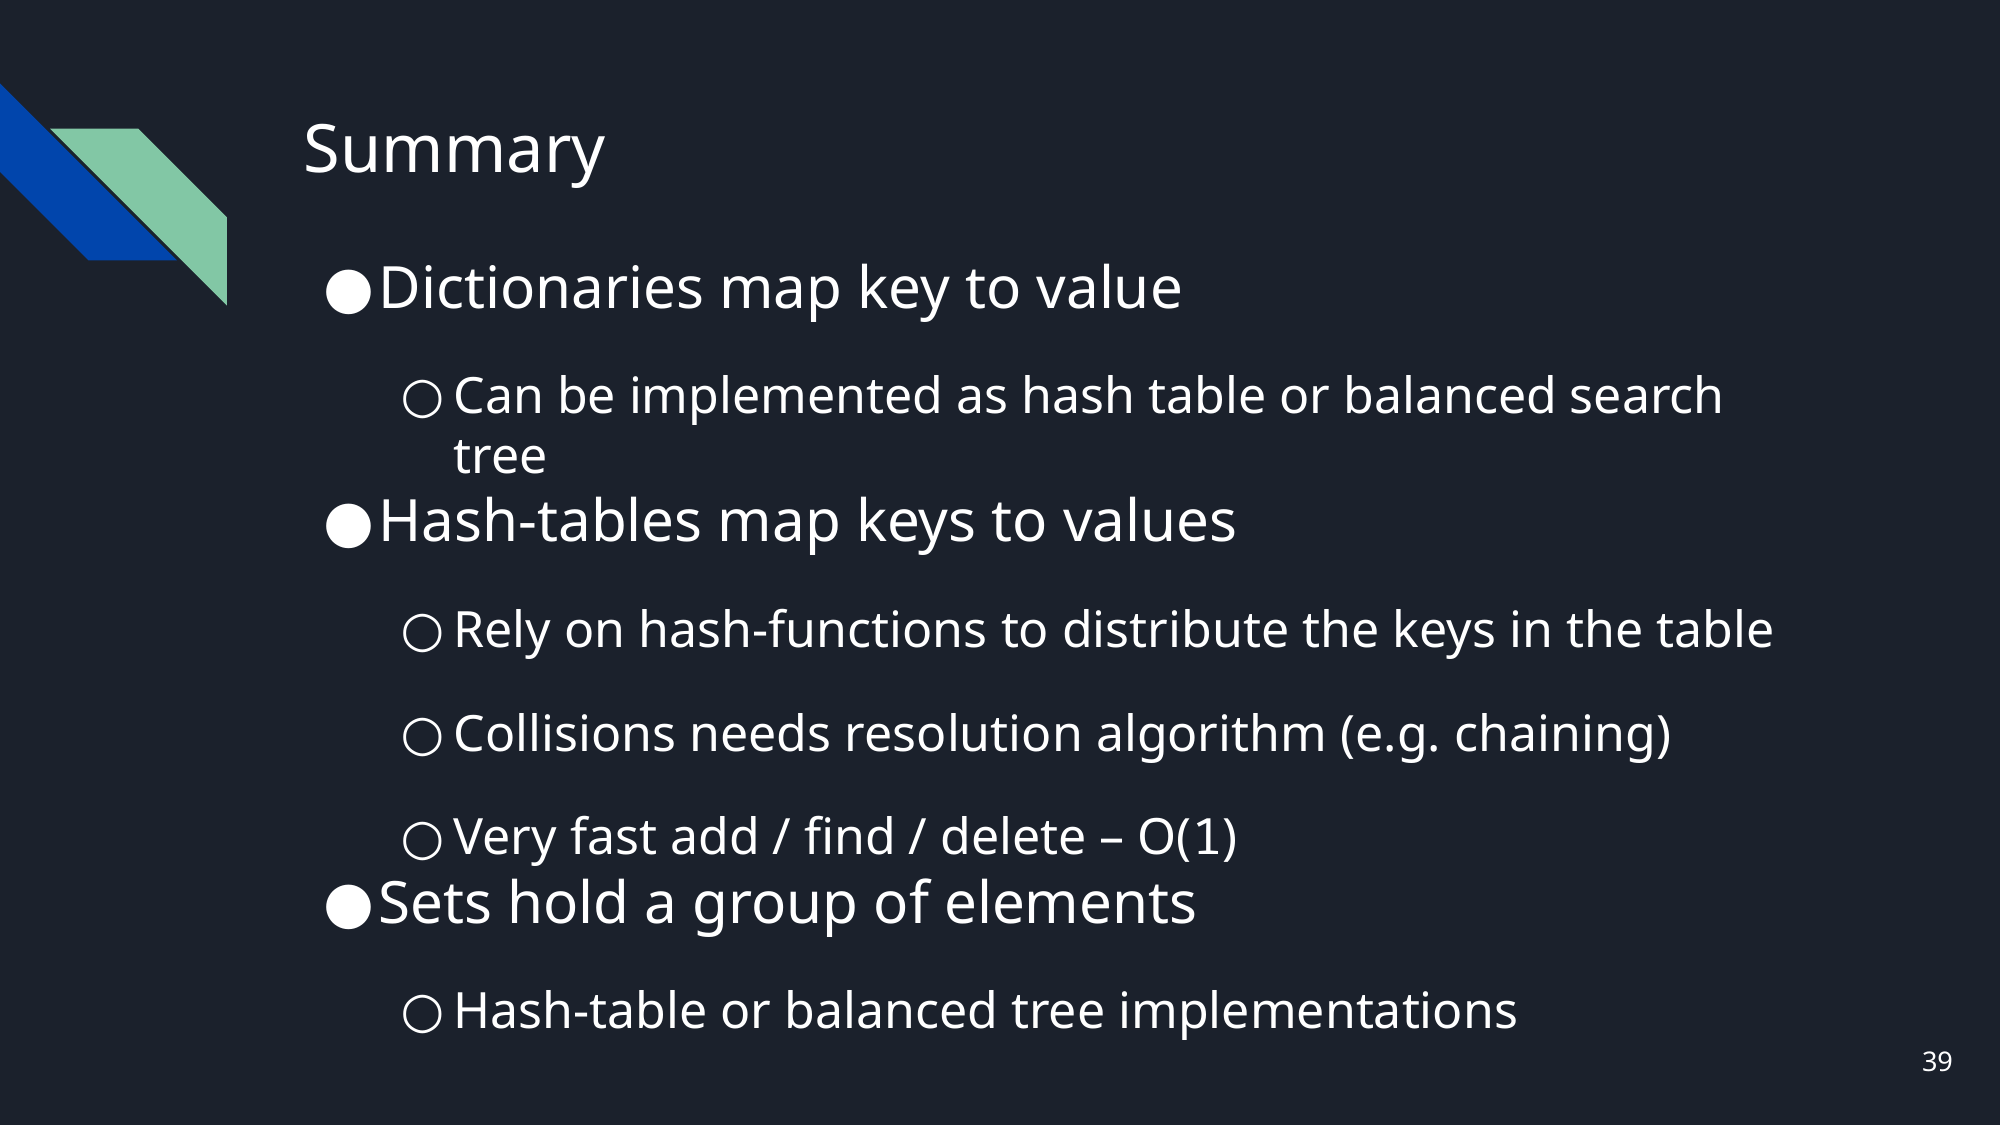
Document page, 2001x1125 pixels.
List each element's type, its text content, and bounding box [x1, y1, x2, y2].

title Summary [283, 86, 1824, 229]
list Dictionaries map key to value Can be implemented as hash table or balanced search tree Hash-tables map keys to values Rely on hash-functions to distribute the keys in the table Collisions needs resolution algorithm (e.g. chaining) Very fast add / find / delete – O(1) Sets hold a group of elements Hash-table or balanced tree implementations [283, 229, 1824, 980]
slide_number 39 [1853, 1019, 1974, 1106]
